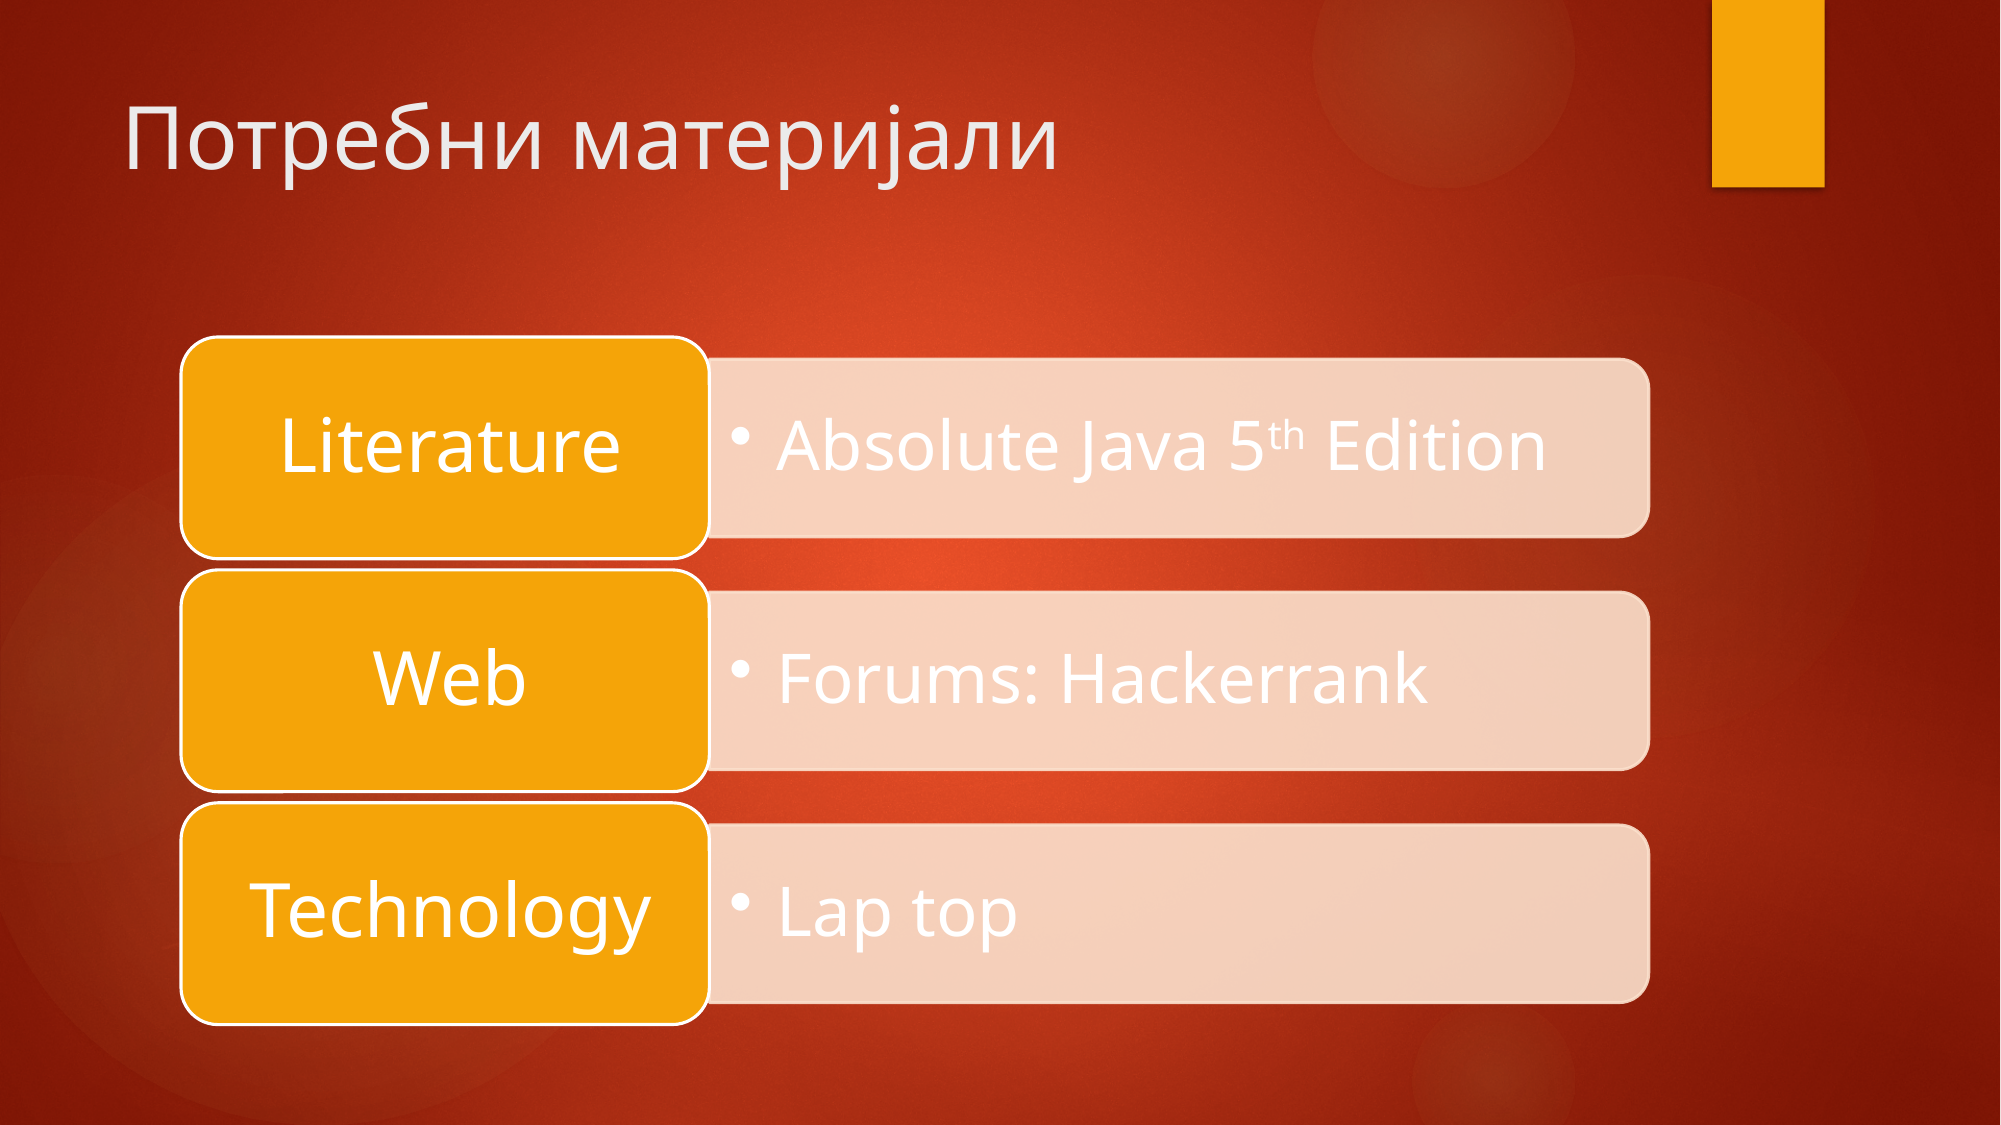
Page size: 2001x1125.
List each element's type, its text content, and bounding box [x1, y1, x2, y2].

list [180, 336, 1649, 1026]
title Потребни материјали [106, 74, 1649, 304]
